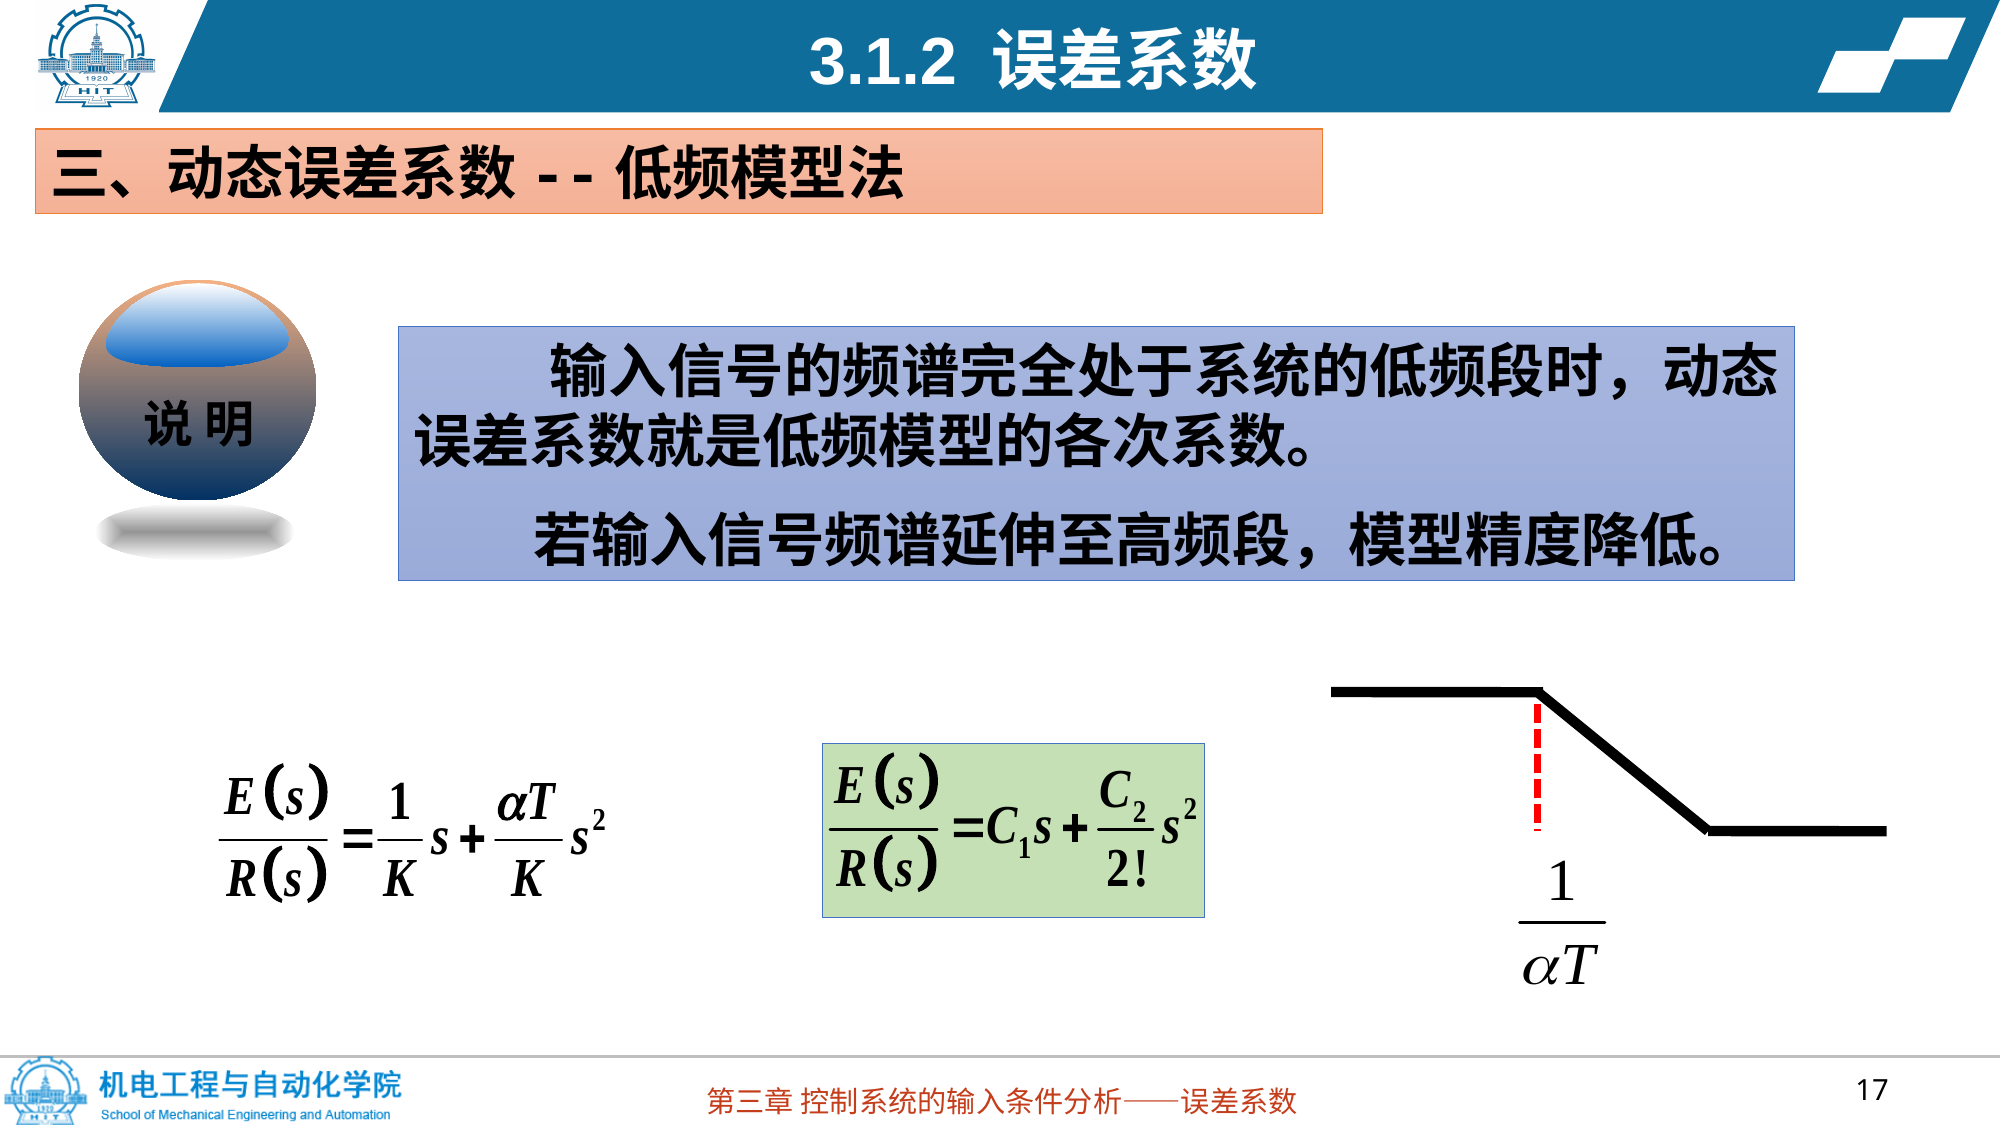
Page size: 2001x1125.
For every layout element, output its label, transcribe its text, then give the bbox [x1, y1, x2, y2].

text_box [211, 754, 614, 929]
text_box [822, 743, 1205, 918]
picture [35, 0, 159, 113]
picture [0, 1055, 405, 1125]
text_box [78, 279, 317, 561]
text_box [1331, 691, 1887, 998]
text_box [1889, 17, 1966, 60]
text_box [156, 0, 2000, 114]
text_box 3.1.2 误差系数 [202, 10, 1865, 106]
text_box 三、动态误差系数--低频模型法 [35, 128, 1323, 214]
text_box 第三章 控制系统的输入条件分析——误差系数 [550, 1065, 1454, 1125]
text_box [1817, 50, 1899, 93]
text_box 17 [1453, 1064, 1904, 1125]
text_box 输入信号的频谱完全处于系统的低频段时，动态误差系数就是低频模型的各次系数。 若输入信号频谱延伸至高频段，模型精度降低。 [398, 326, 1795, 581]
